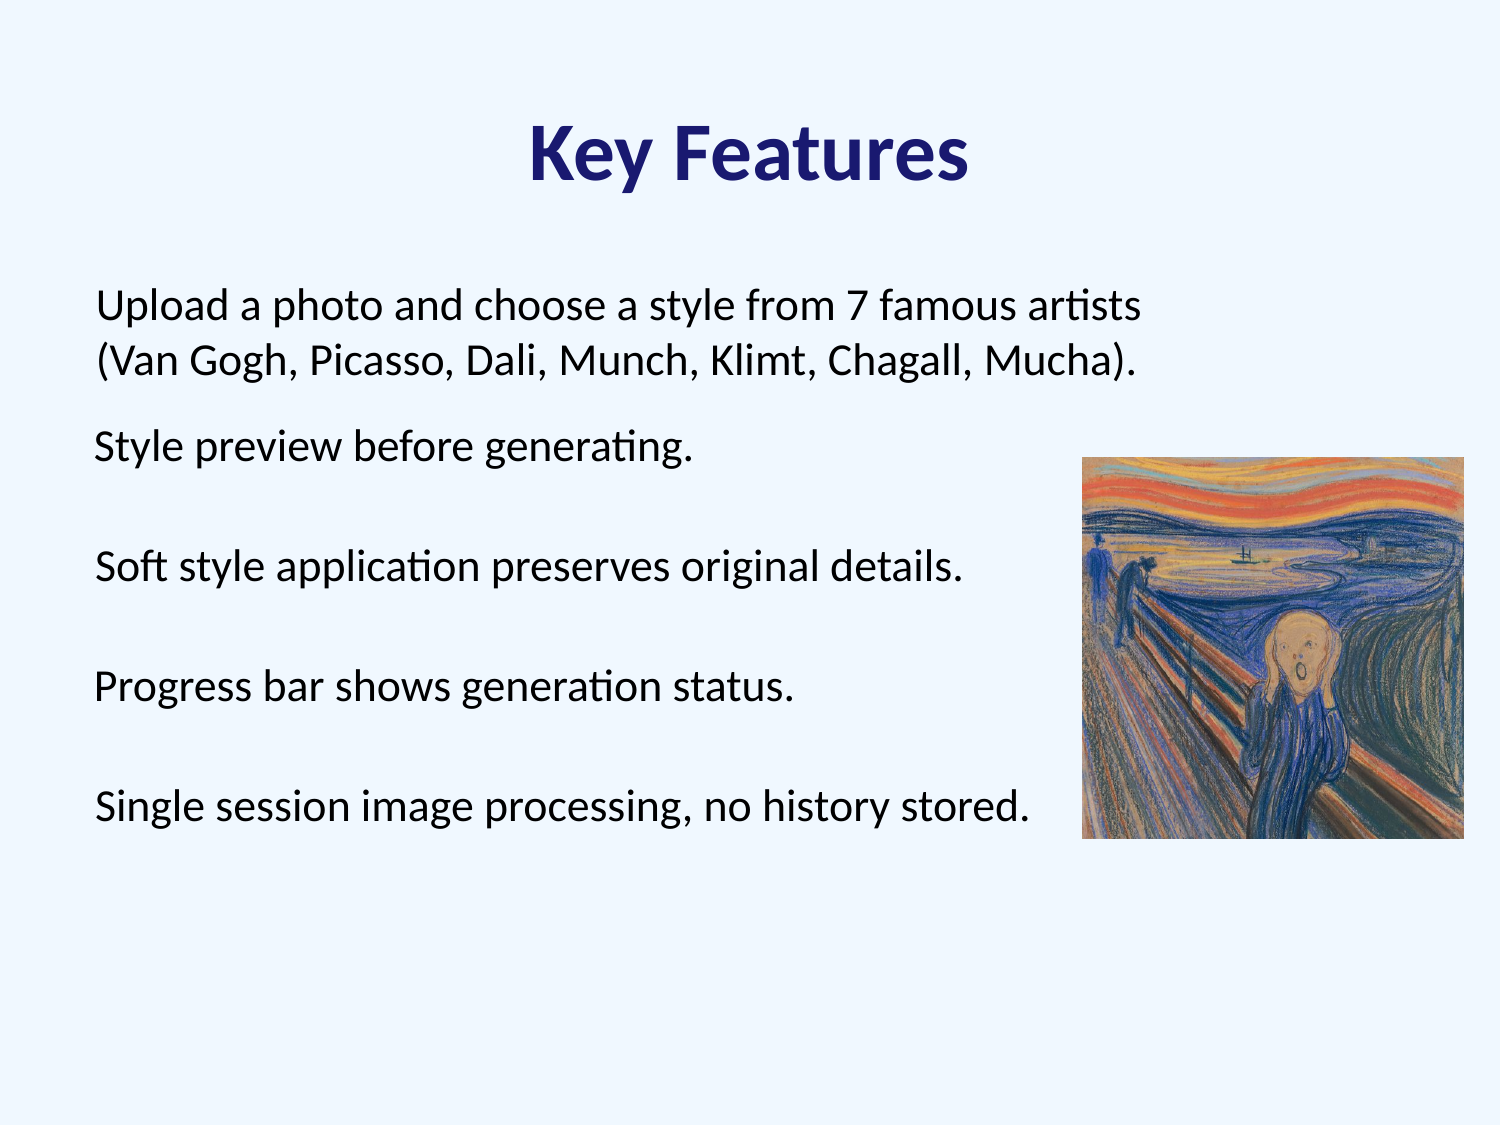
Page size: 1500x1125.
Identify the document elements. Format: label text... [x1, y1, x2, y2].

text_box Soft style application preserves original details. [80, 528, 980, 598]
text_box Single session image processing, no history stored. [80, 768, 1047, 838]
text_box Upload a photo and choose a style from 7 famous artists (Van Gogh, Picasso, Dali, Munch, Klimt, Chagall, Mucha). [81, 266, 1158, 392]
text_box Style preview before generating. [79, 408, 710, 478]
picture [1082, 457, 1464, 839]
text_box Key Features [514, 45, 985, 205]
text_box Progress bar shows generation status. [79, 648, 811, 718]
